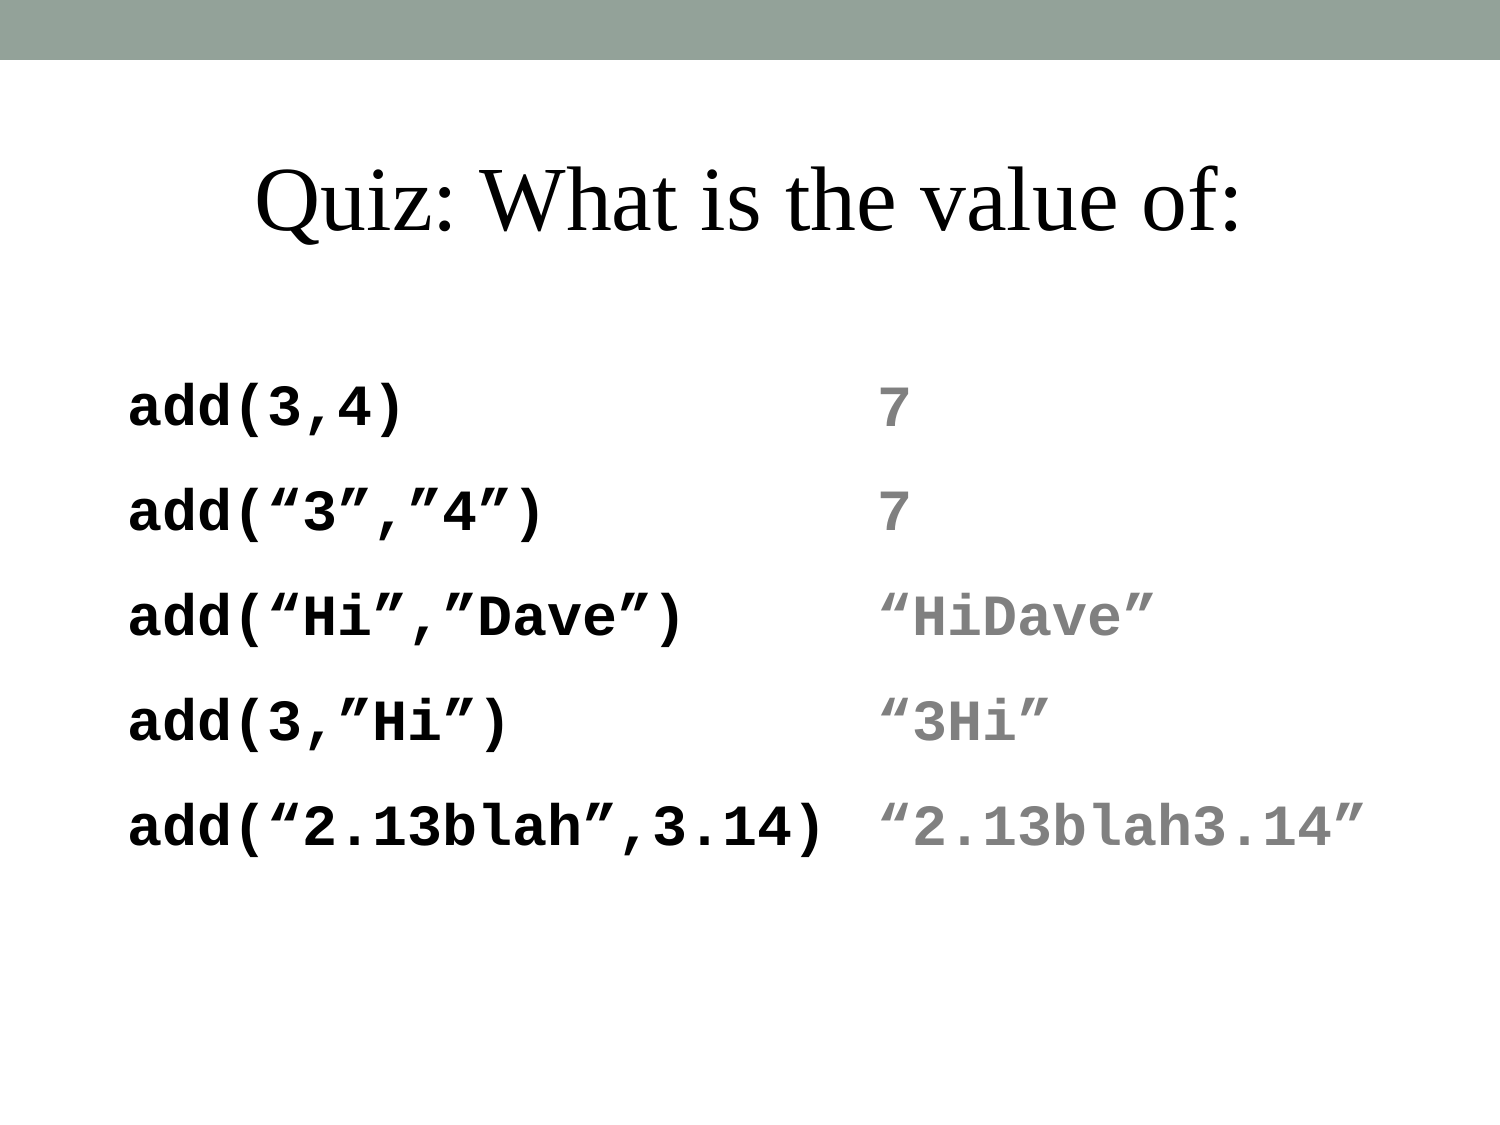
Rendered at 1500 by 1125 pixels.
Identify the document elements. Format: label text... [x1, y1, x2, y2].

text_box 7 7 “HiDave” “3Hi” “2.13blah3.14” [862, 324, 1413, 913]
text_box add(3,4) add(“3”,”4”) add(“Hi”,”Dave”) add(3,”Hi”) add(“2.13blah”,3.14) [112, 324, 850, 1000]
text_box Quiz: What is the value of: [112, 99, 1388, 288]
